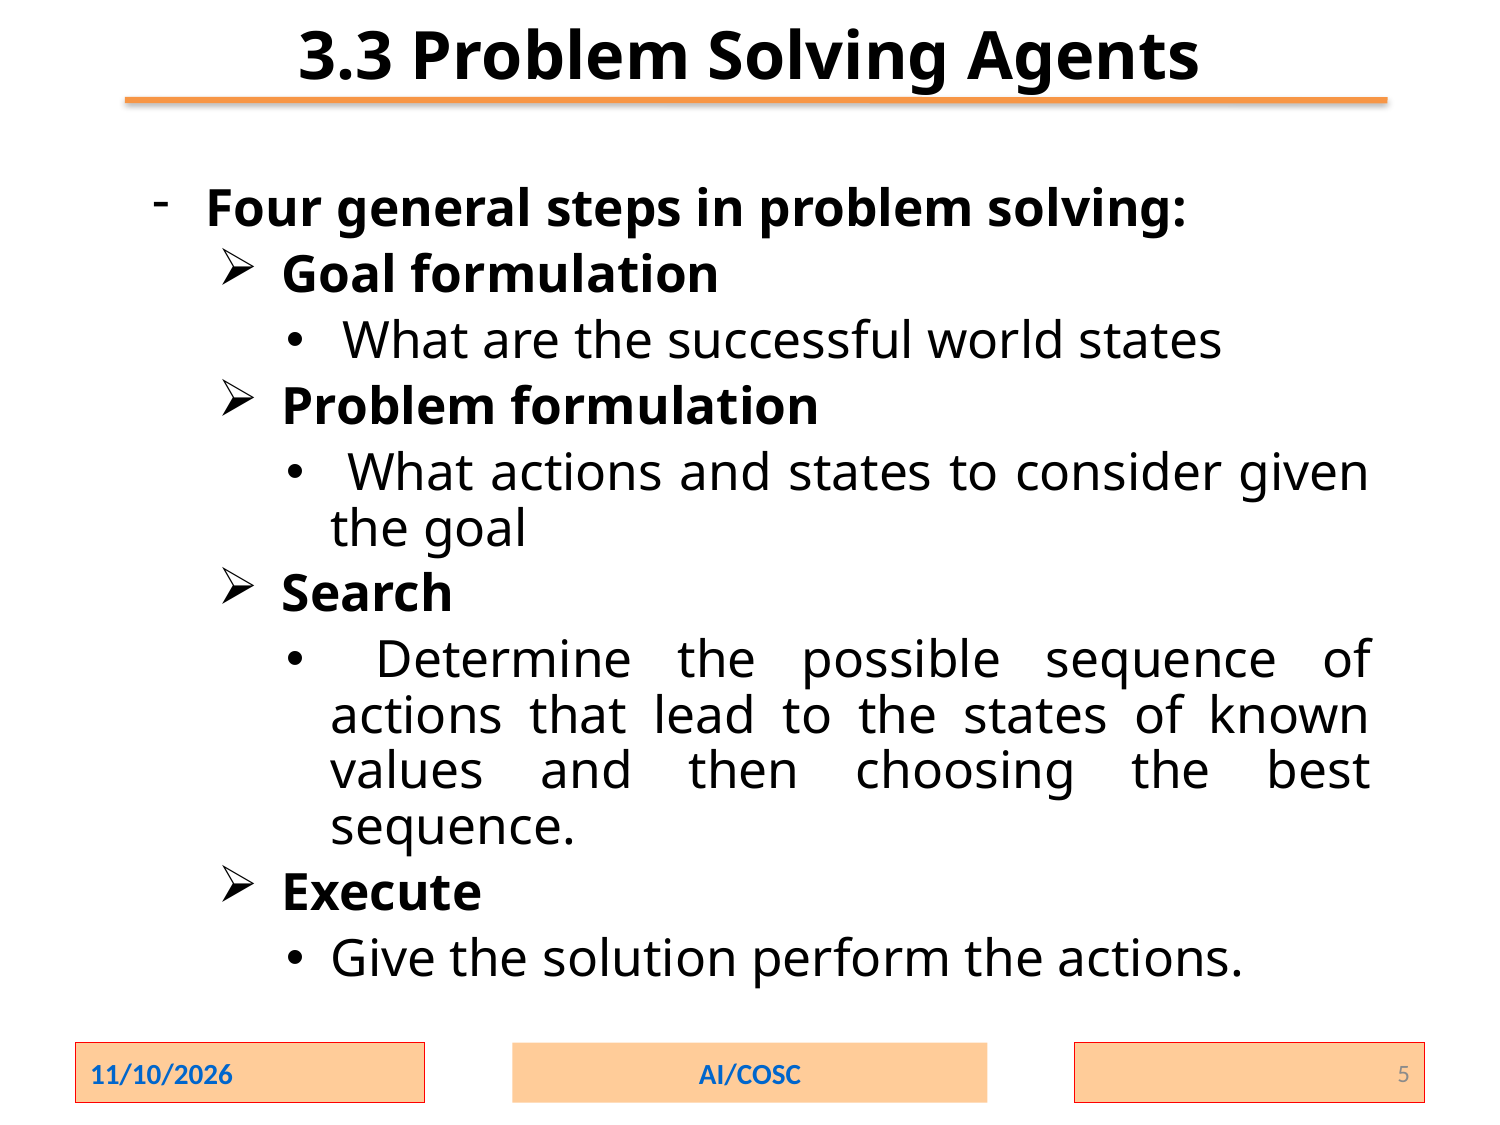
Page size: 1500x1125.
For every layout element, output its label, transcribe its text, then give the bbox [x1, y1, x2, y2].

slide_number 5 [1074, 1042, 1425, 1103]
title 3.3 Problem Solving Agents [75, 0, 1425, 105]
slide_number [75, 1042, 425, 1103]
list Four general steps in problem solving: Goal formulation What are the successful world states Problem formulation What actions and states to consider given the goal Search Determine the possible sequence of actions that lead to the states of known values and then choosing the best sequence. Execute Give the solution perform the actions. [137, 174, 1388, 1000]
footer AI/COSC [512, 1042, 988, 1103]
